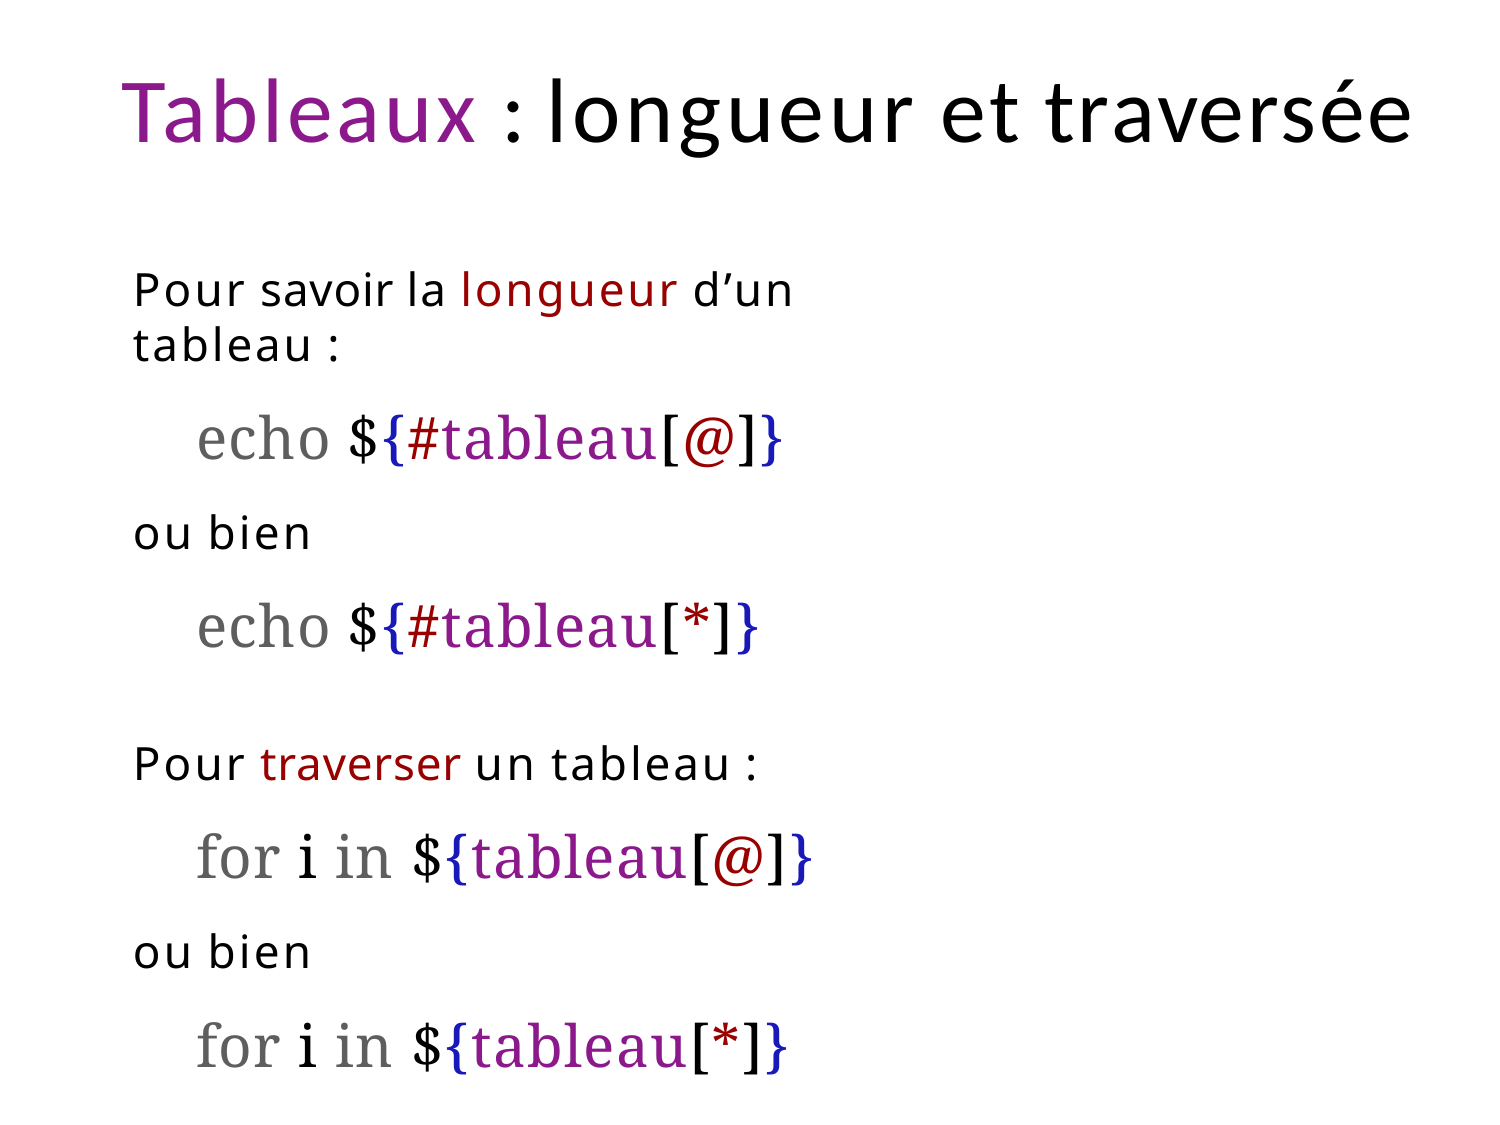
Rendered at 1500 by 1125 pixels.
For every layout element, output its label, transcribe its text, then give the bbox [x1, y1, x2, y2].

title Tableaux : longueur et traversée [31, 5, 1500, 200]
text_box Pour savoir la longueur d’un tableau : echo ${#tableau[@]} ou bien echo ${#tableau[*]} Pour traverser un tableau : for i in ${tableau[@]} ou bien for i in ${tableau[*]} [128, 234, 953, 1079]
